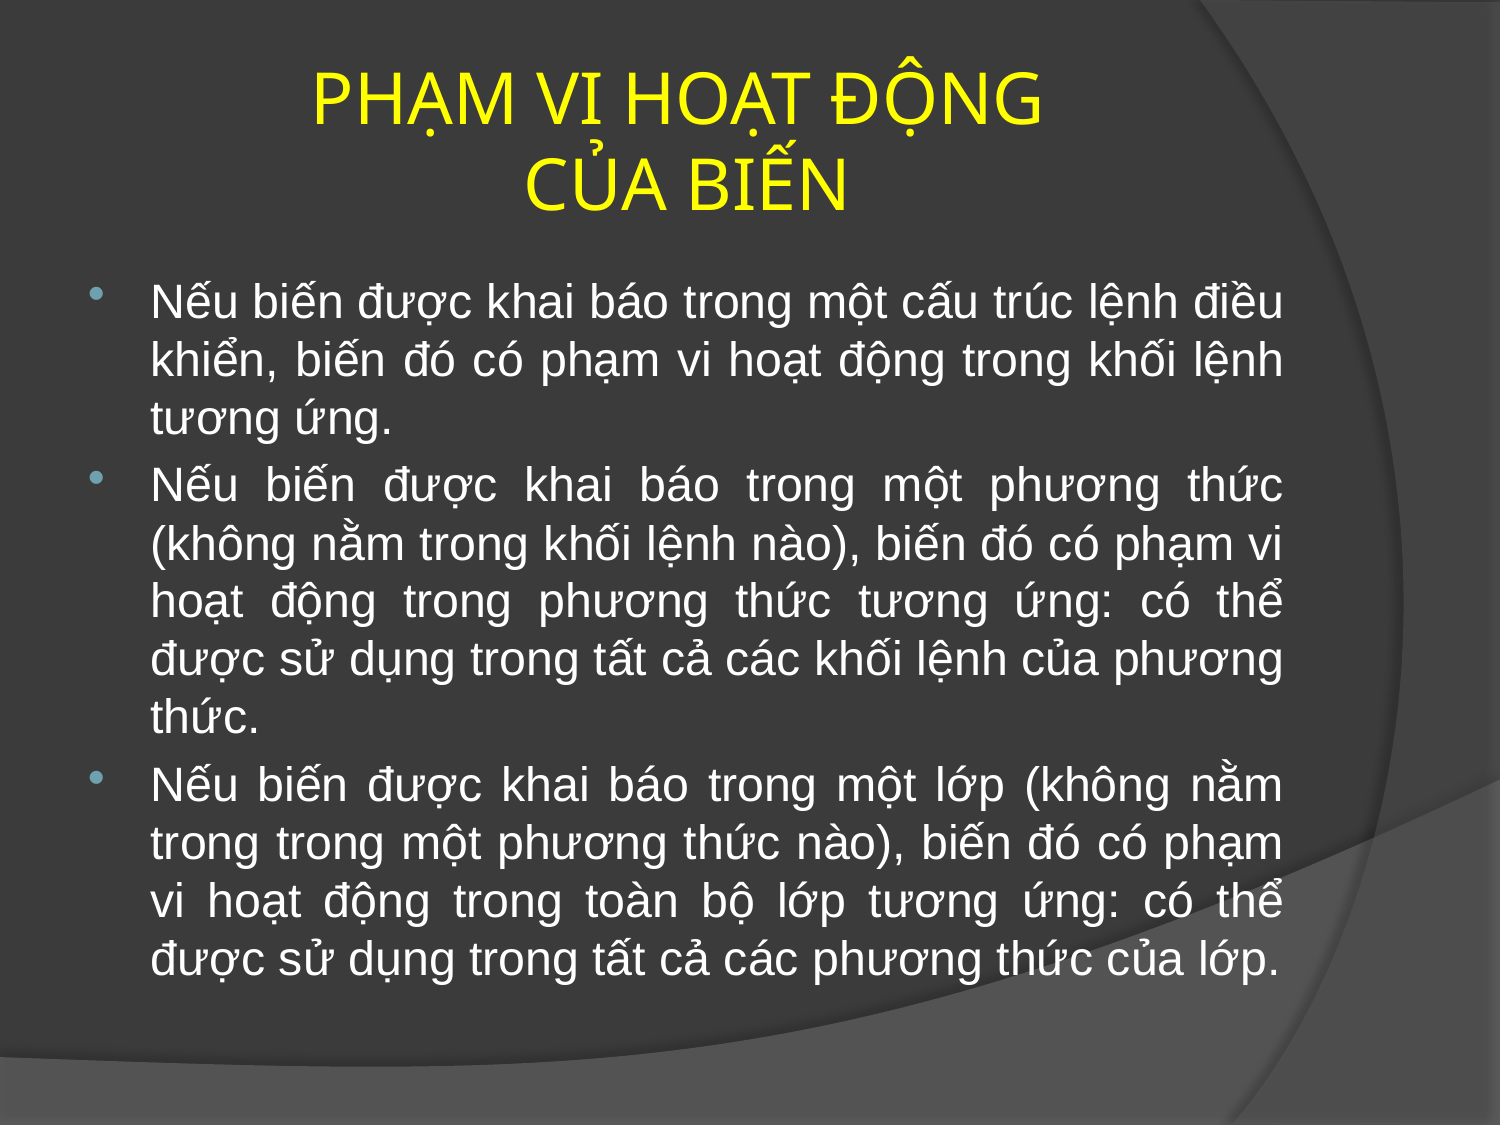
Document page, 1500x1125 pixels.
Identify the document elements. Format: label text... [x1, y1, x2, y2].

title PHẠM VI HOẠT ĐỘNG CỦA BIẾN [75, 45, 1300, 233]
list Nếu biến được khai báo trong một cấu trúc lệnh điều khiển, biến đó có phạm vi hoạt động trong khối lệnh tương ứng. Nếu biến được khai báo trong một phương thức (không nằm trong khối lệnh nào), biến đó có phạm vi hoạt động trong phương thức tương ứng: có thể được sử dụng trong tất cả các khối lệnh của phương thức. Nếu biến được khai báo trong một lớp (không nằm trong trong một phương thức nào), biến đó có phạm vi hoạt động trong toàn bộ lớp tương ứng: có thể được sử dụng trong tất cả các phương thức của lớp. [75, 262, 1300, 1005]
